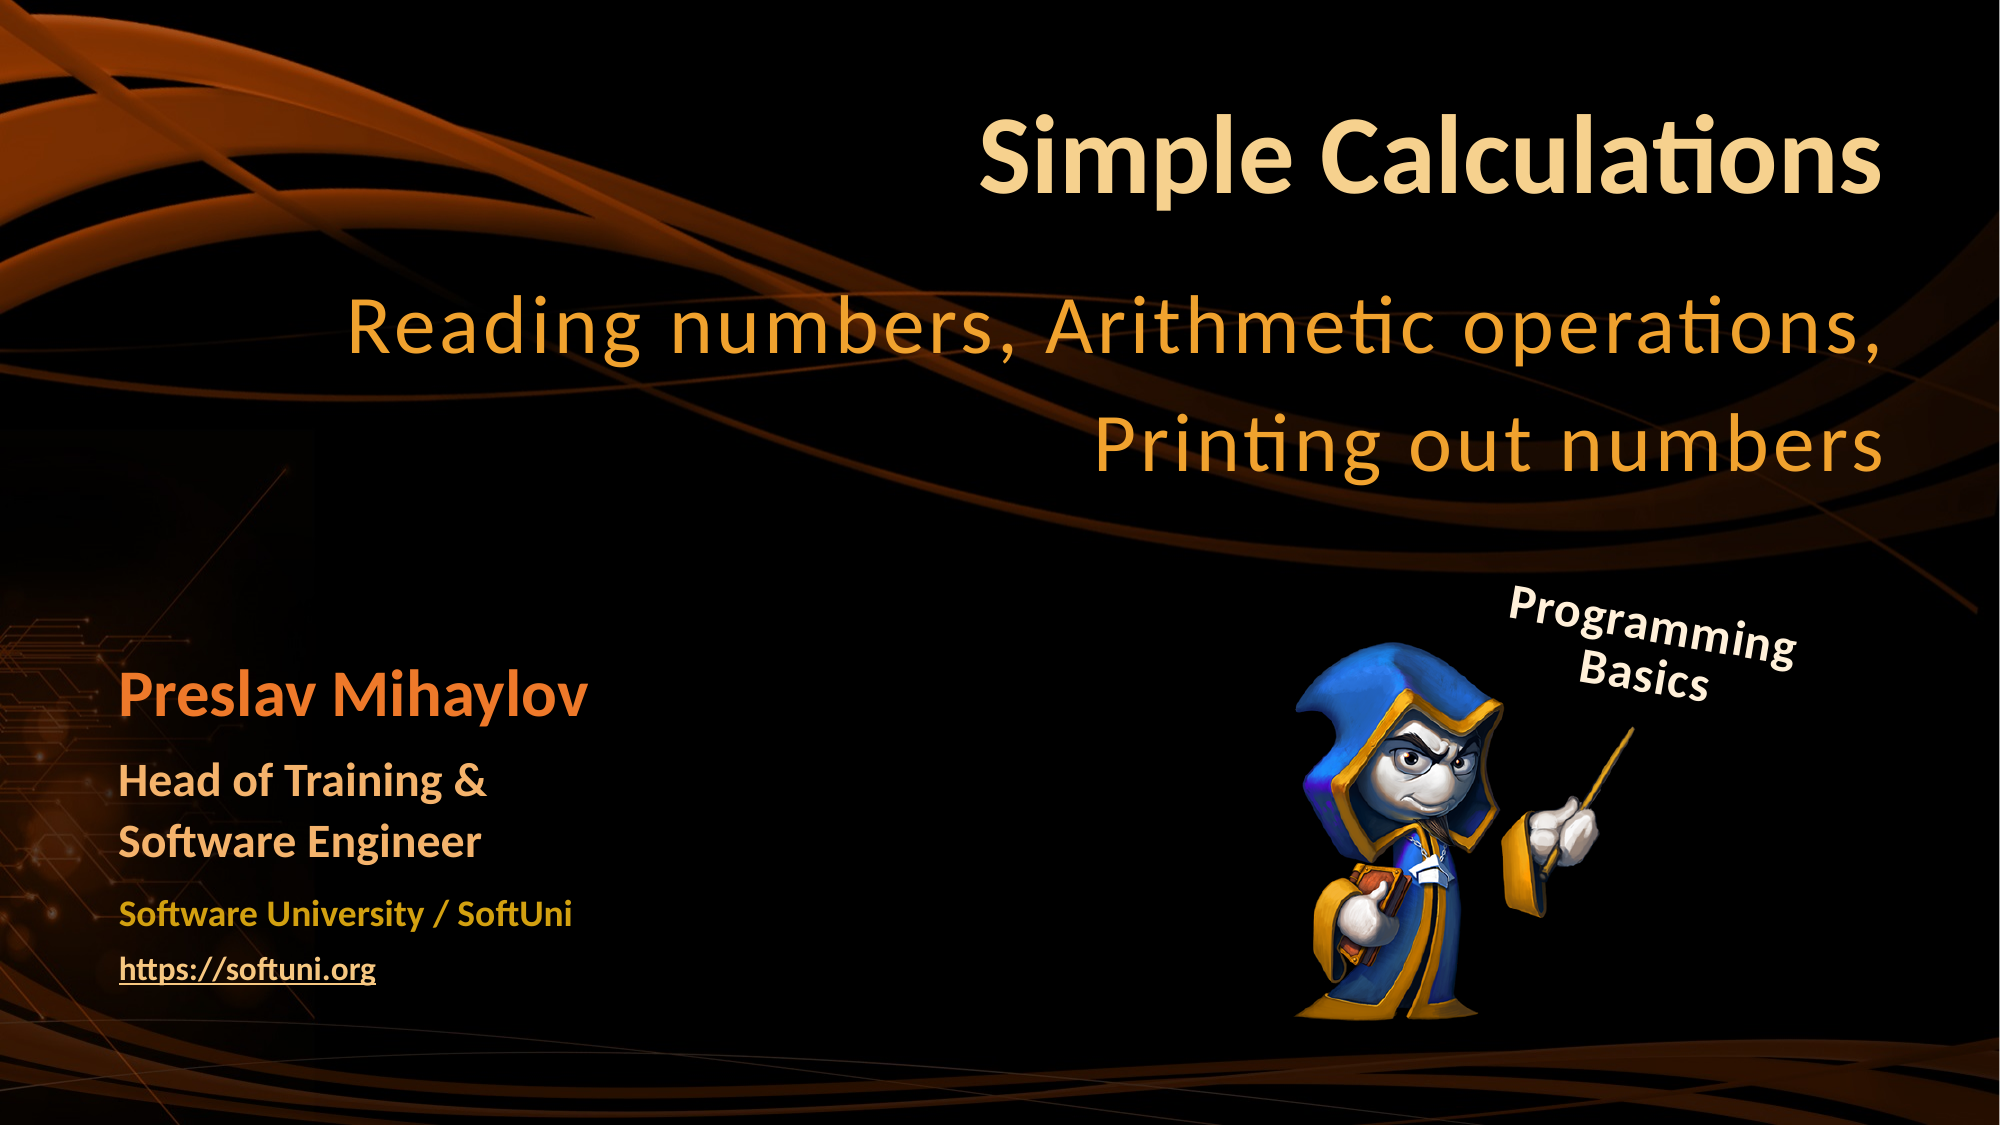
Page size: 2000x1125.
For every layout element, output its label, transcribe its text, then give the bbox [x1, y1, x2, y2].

picture [0, 0, 2000, 1125]
subtitle Reading numbers, Arithmetic operations, Printing out numbers [105, 265, 1885, 557]
text_box https://softuni.org [112, 939, 724, 994]
list Head of Training & Software Engineer [112, 740, 723, 873]
text_box Programming Basics [1488, 567, 1818, 737]
text_box Software University / SoftUni [112, 880, 724, 939]
list Preslav Mihaylov [112, 642, 724, 737]
title Simple Calculations [105, 65, 1885, 248]
